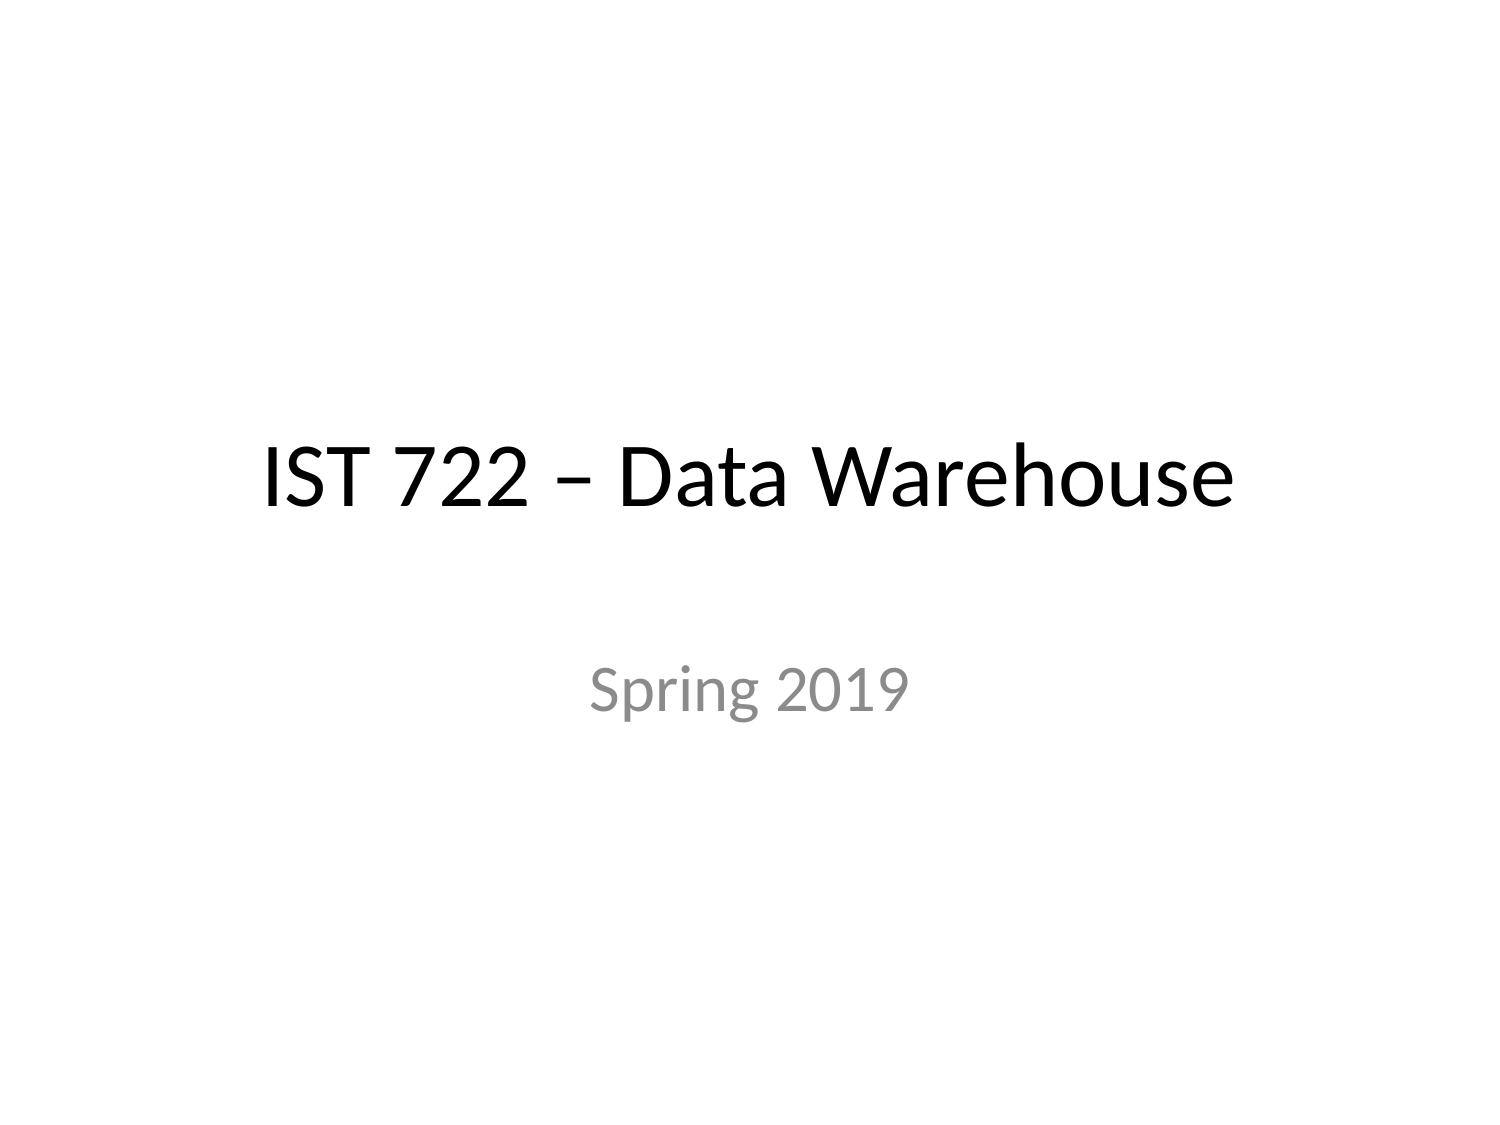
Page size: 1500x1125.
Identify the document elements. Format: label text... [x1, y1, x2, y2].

title IST 722 – Data Warehouse [112, 349, 1388, 591]
subtitle Spring 2019 [225, 637, 1275, 925]
